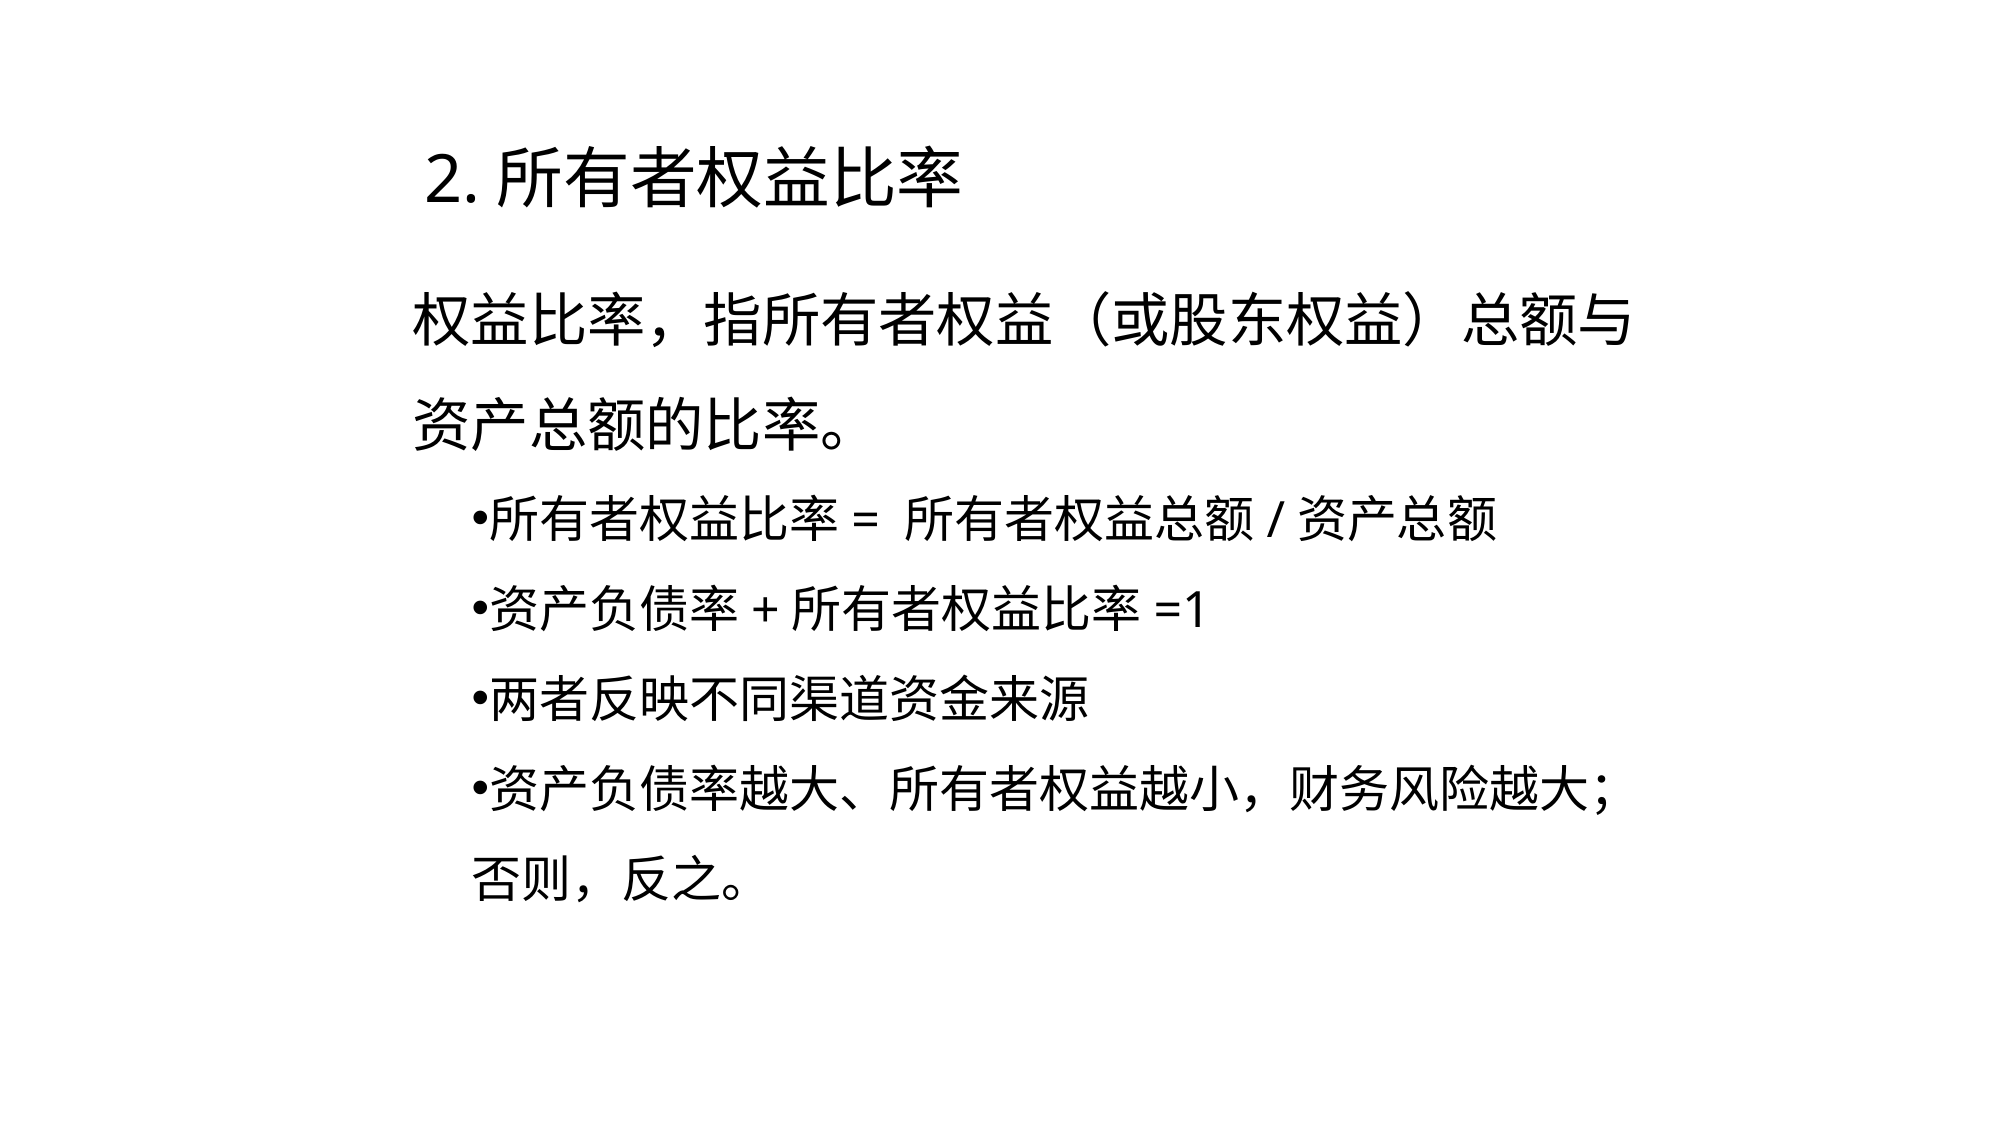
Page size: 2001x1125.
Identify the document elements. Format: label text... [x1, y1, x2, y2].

title 2.所有者权益比率 [409, 87, 1869, 275]
list 权益比率，指所有者权益（或股东权益）总额与资产总额的比率。 所有者权益比率= 所有者权益总额/资产总额 资产负债率+所有者权益比率=1 两者反映不同渠道资金来源 资产负债率越大、所有者权益越小，财务风险越大；否则，反之。 [397, 240, 1697, 941]
